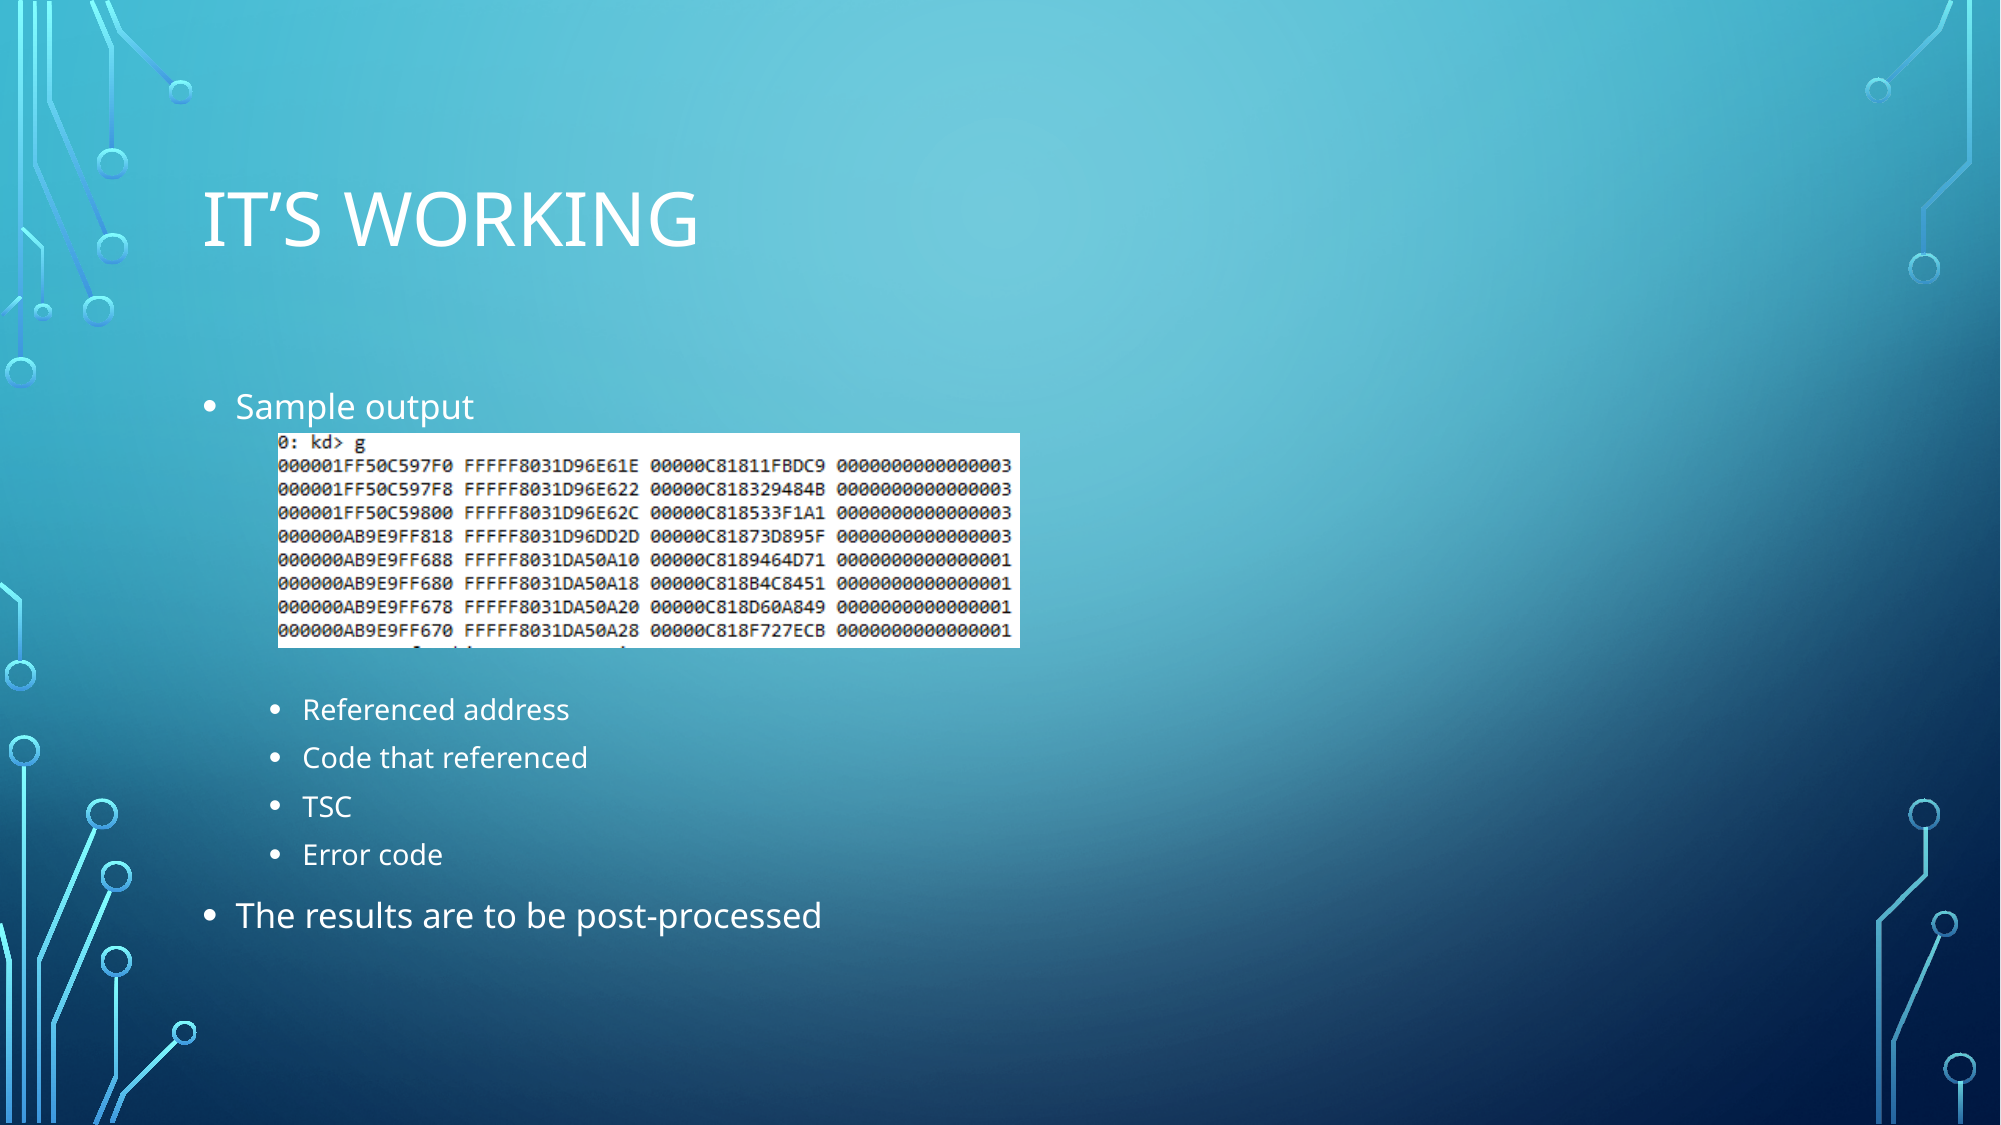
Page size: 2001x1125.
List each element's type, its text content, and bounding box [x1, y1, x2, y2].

list Sample output Referenced address Code that referenced TSC Error code The results are to be post-processed [187, 369, 1813, 950]
title It’s working [187, 101, 1813, 344]
picture [278, 433, 1020, 648]
